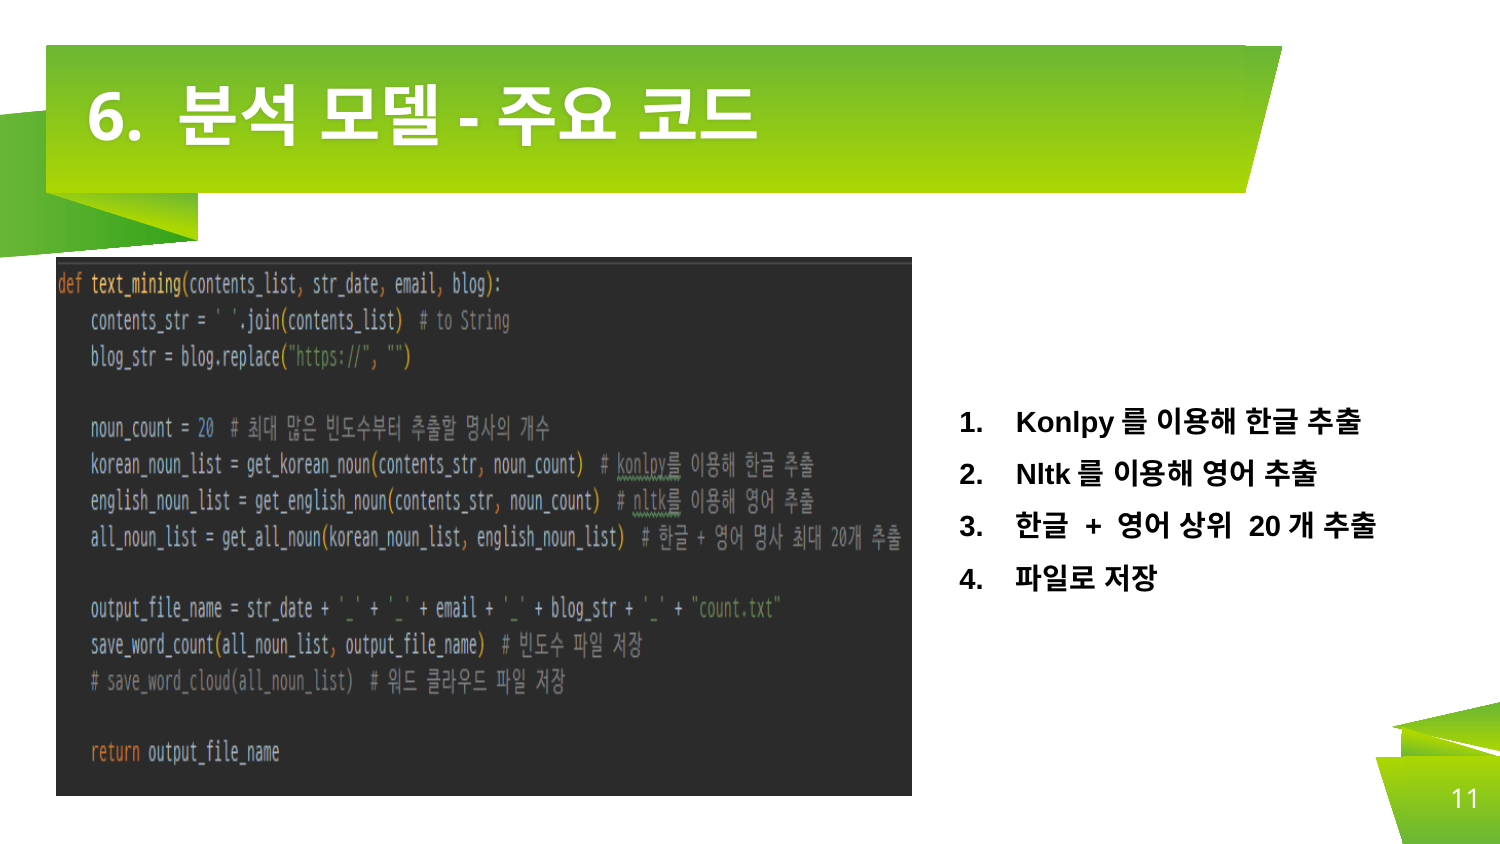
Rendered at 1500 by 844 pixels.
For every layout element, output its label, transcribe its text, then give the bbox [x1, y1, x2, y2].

slide_number 11 [1401, 756, 1482, 844]
title 6. 분석 모델-주요 코드 [87, 45, 1210, 193]
picture [56, 257, 912, 796]
text_box Konlpy를 이용해 한글 추출 Nltk를 이용해 영어 추출 한글 + 영어 상위 20개 추출 파일로 저장 [944, 377, 1500, 603]
